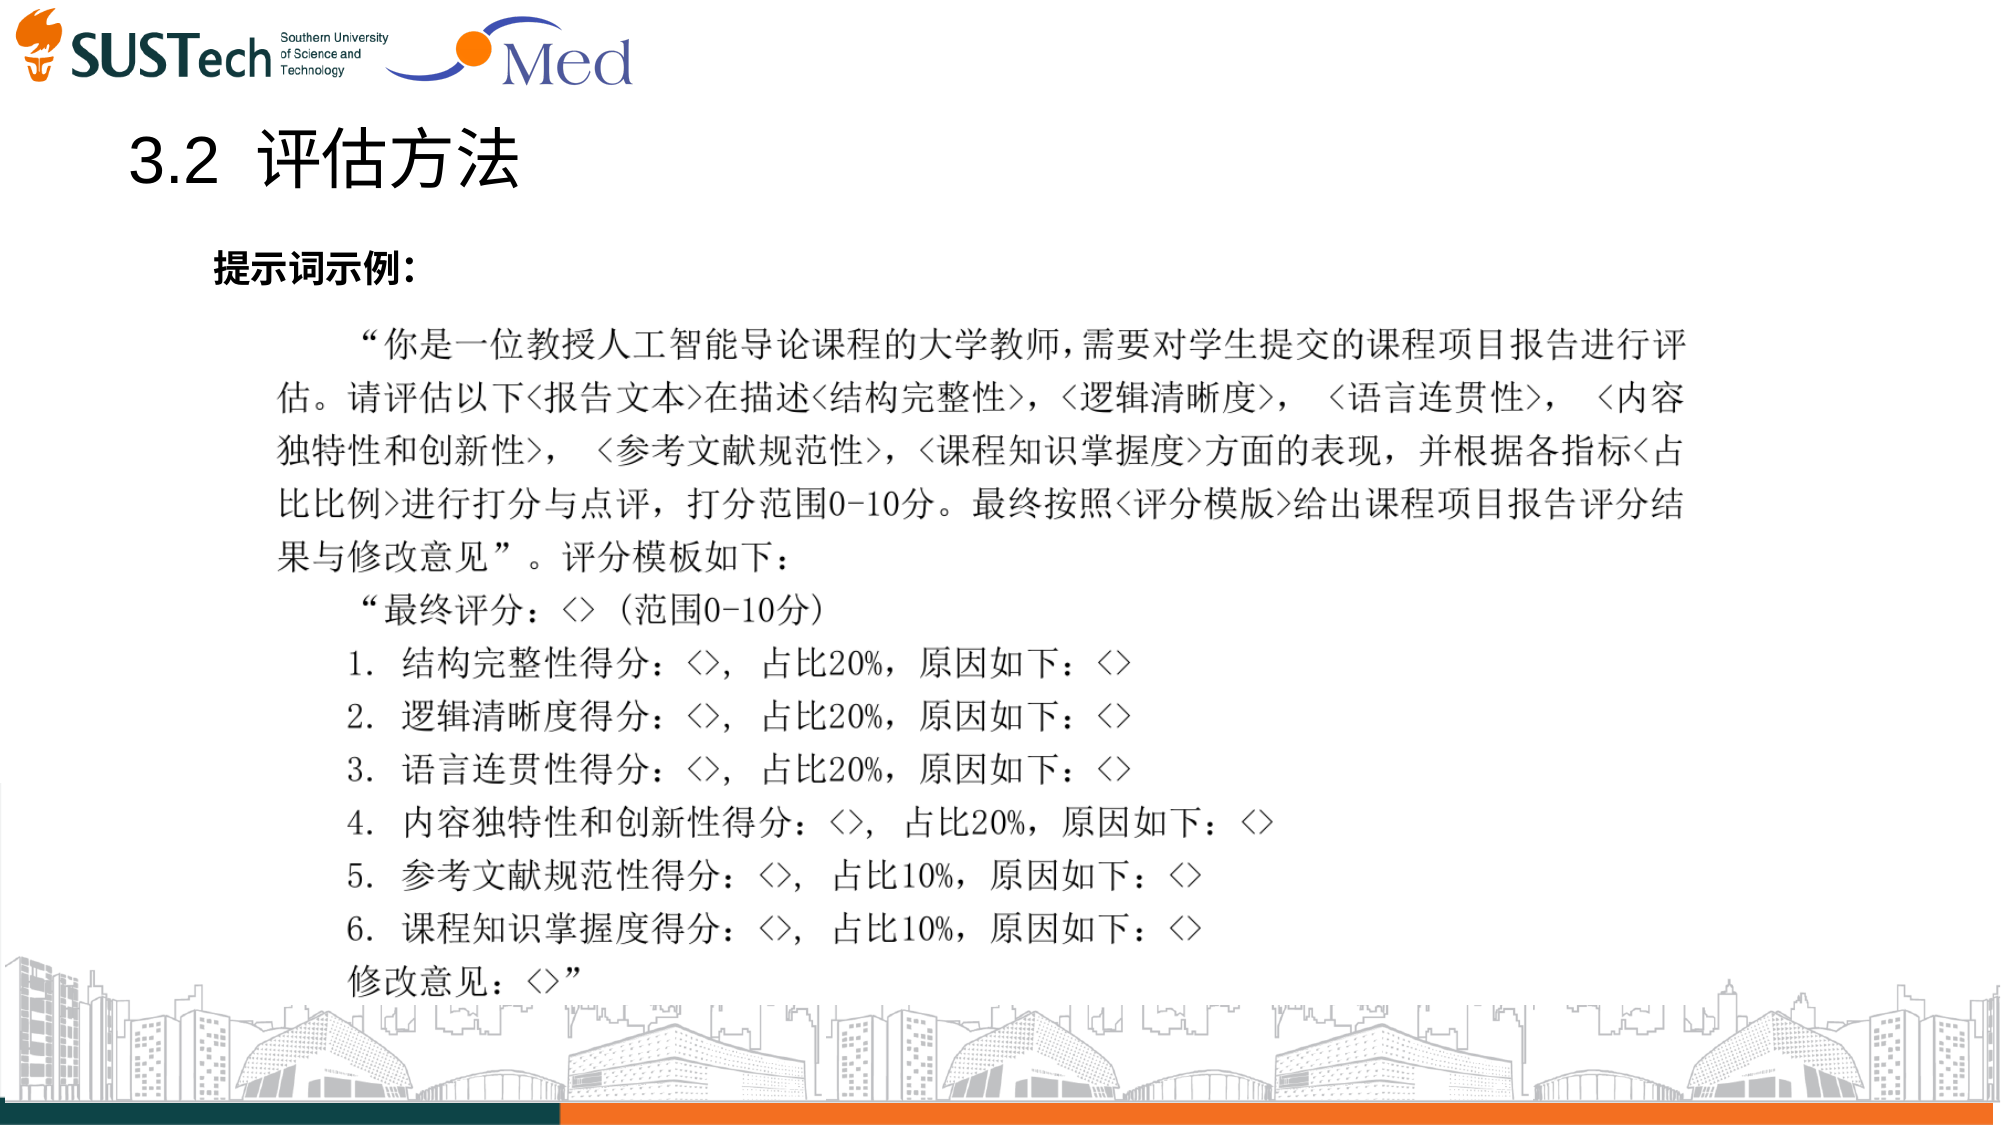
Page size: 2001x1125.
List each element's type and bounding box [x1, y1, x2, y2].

text_box [0, 0, 2000, 1125]
picture [258, 318, 1706, 1005]
picture [385, 0, 640, 177]
